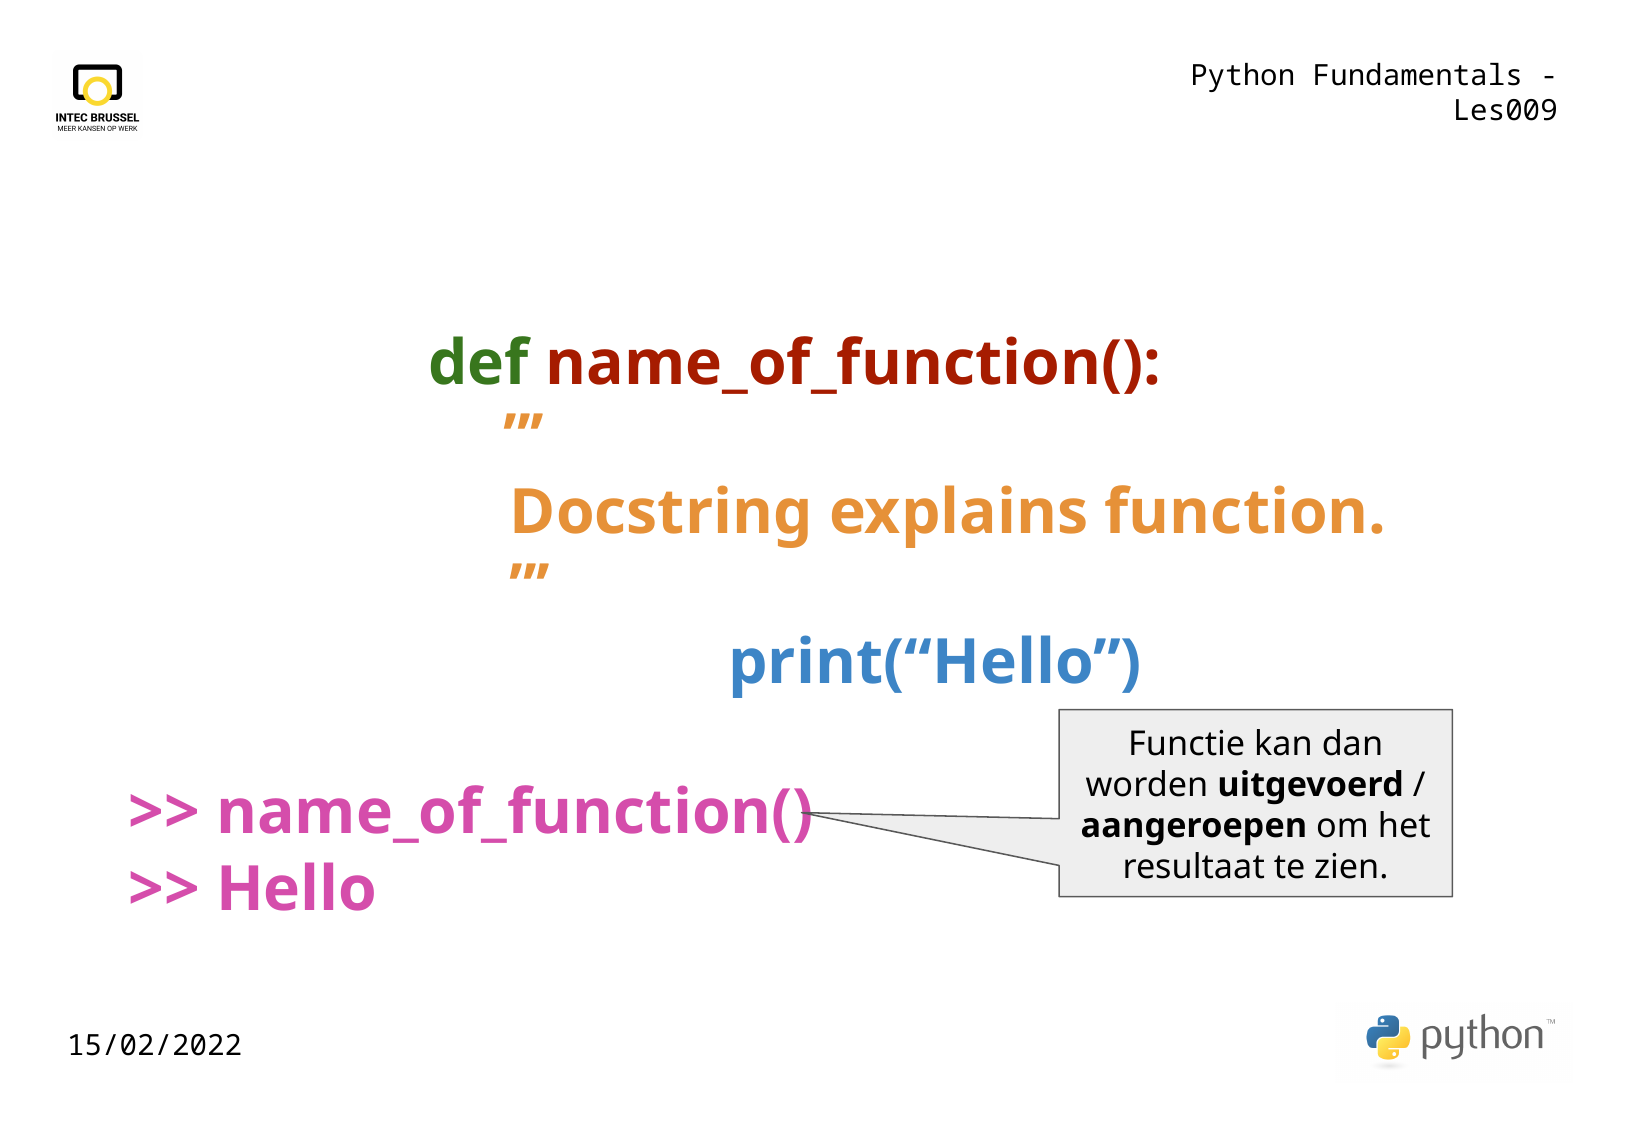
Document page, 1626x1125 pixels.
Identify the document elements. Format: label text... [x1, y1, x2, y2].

picture [1335, 1002, 1574, 1084]
text_box Python Fundamentals - Les009 [1057, 41, 1573, 113]
list def name_of_function(): ’’’ Docstring explains function. ’’’ print(“Hello”) >> name_of_function() >> Hello [113, 306, 1512, 891]
text_box 15/02/2022 [52, 1011, 568, 1083]
picture [51, 49, 143, 141]
text_box Functie kan dan worden uitgevoerd / aangeroepen om het resultaat te zien. [801, 709, 1453, 897]
